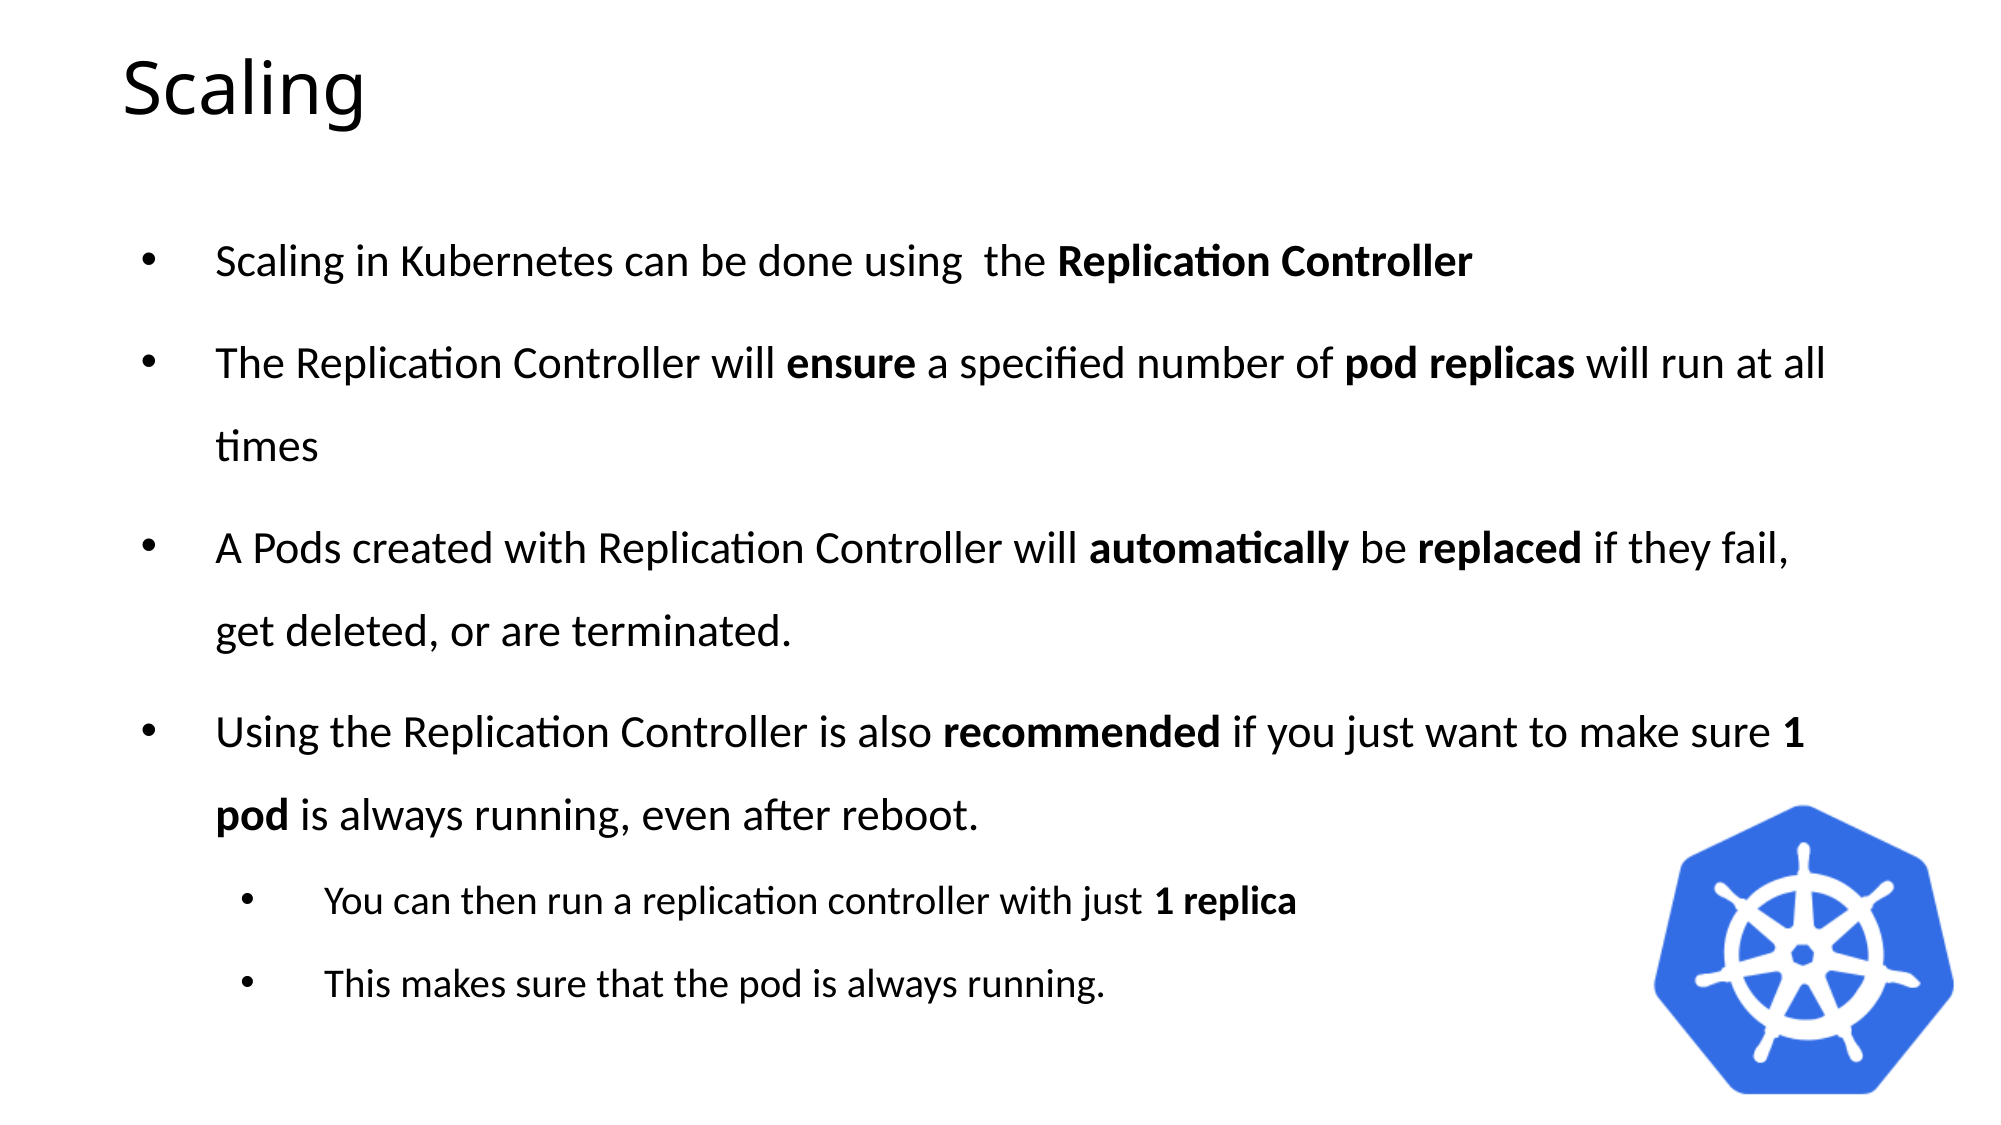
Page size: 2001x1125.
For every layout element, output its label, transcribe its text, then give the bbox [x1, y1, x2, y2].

picture [1640, 791, 1968, 1110]
title Scaling [107, 43, 1893, 138]
list Scaling in Kubernetes can be done using the Replication Controller The Replication Controller will ensure a specified number of pod replicas will run at all times A Pods created with Replication Controller will automatically be replaced if they fail, get deleted, or are terminated. Using the Replication Controller is also recommended if you just want to make sure 1 pod is always running, even after reboot. You can then run a replication controller with just 1 replica This makes sure that the pod is always running. [125, 195, 1875, 1014]
